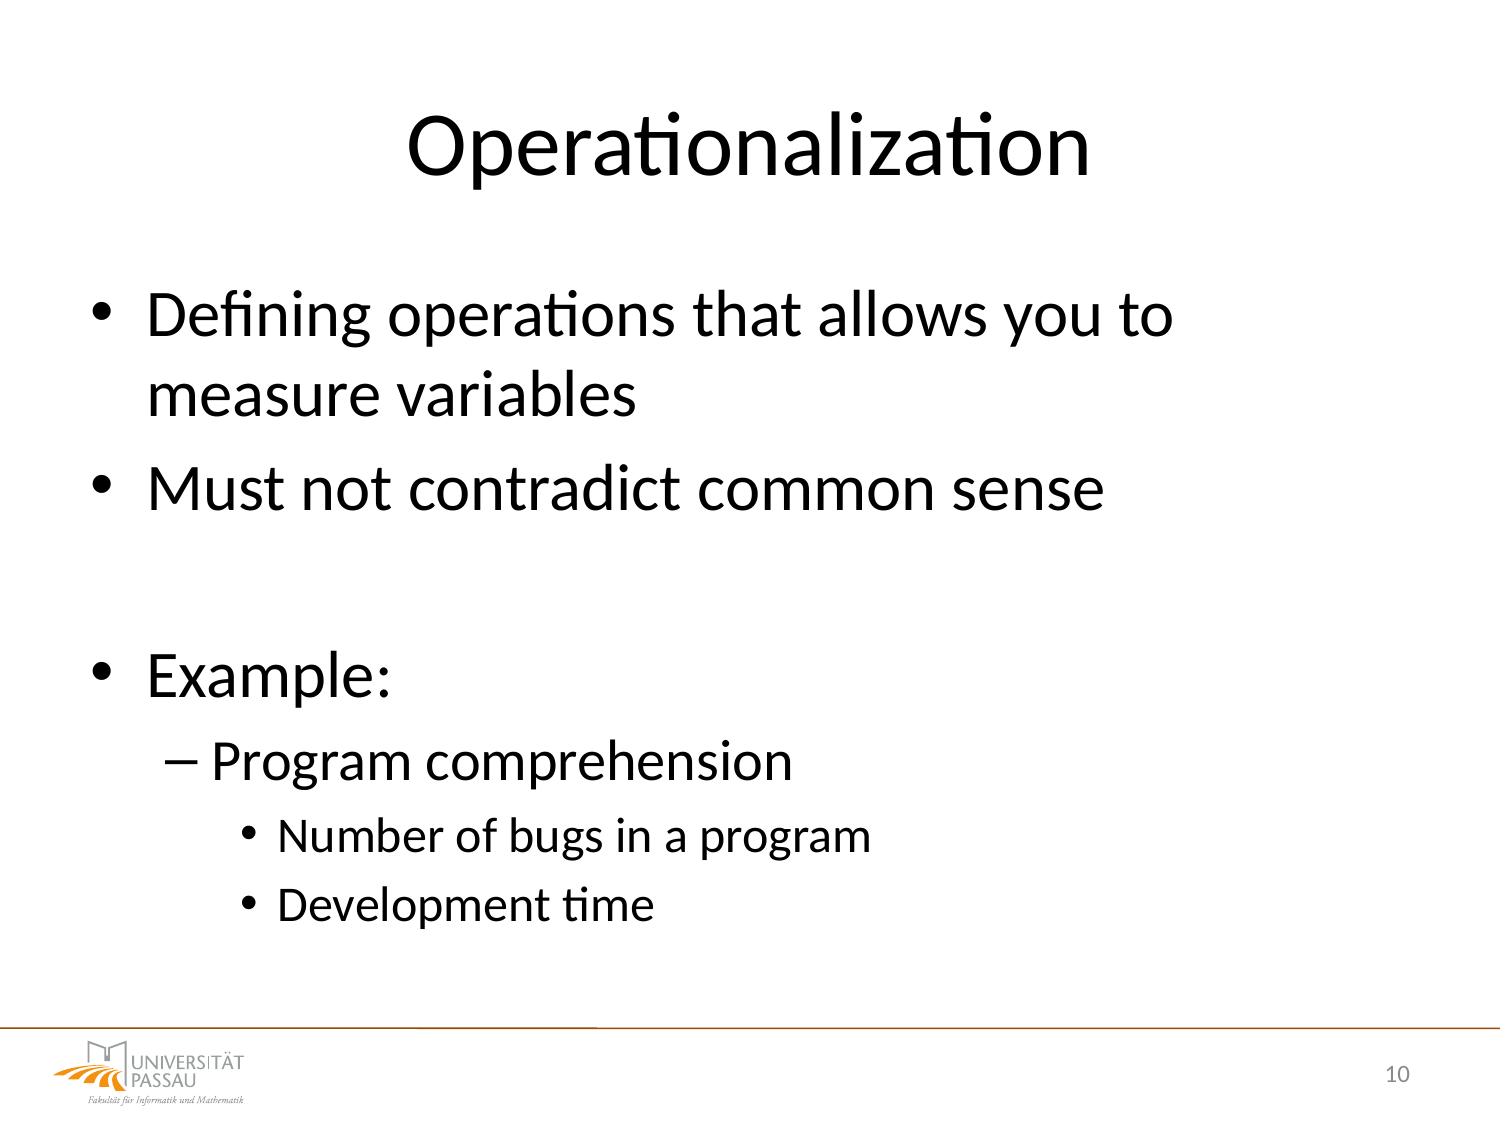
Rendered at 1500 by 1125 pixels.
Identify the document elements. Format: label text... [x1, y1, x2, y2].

title Operationalization [75, 45, 1425, 233]
slide_number 10 [1289, 1042, 1425, 1103]
list Defining operations that allows you to measure variables Must not contradict common sense Example: Program comprehension Number of bugs in a program Development time [75, 262, 1425, 1005]
